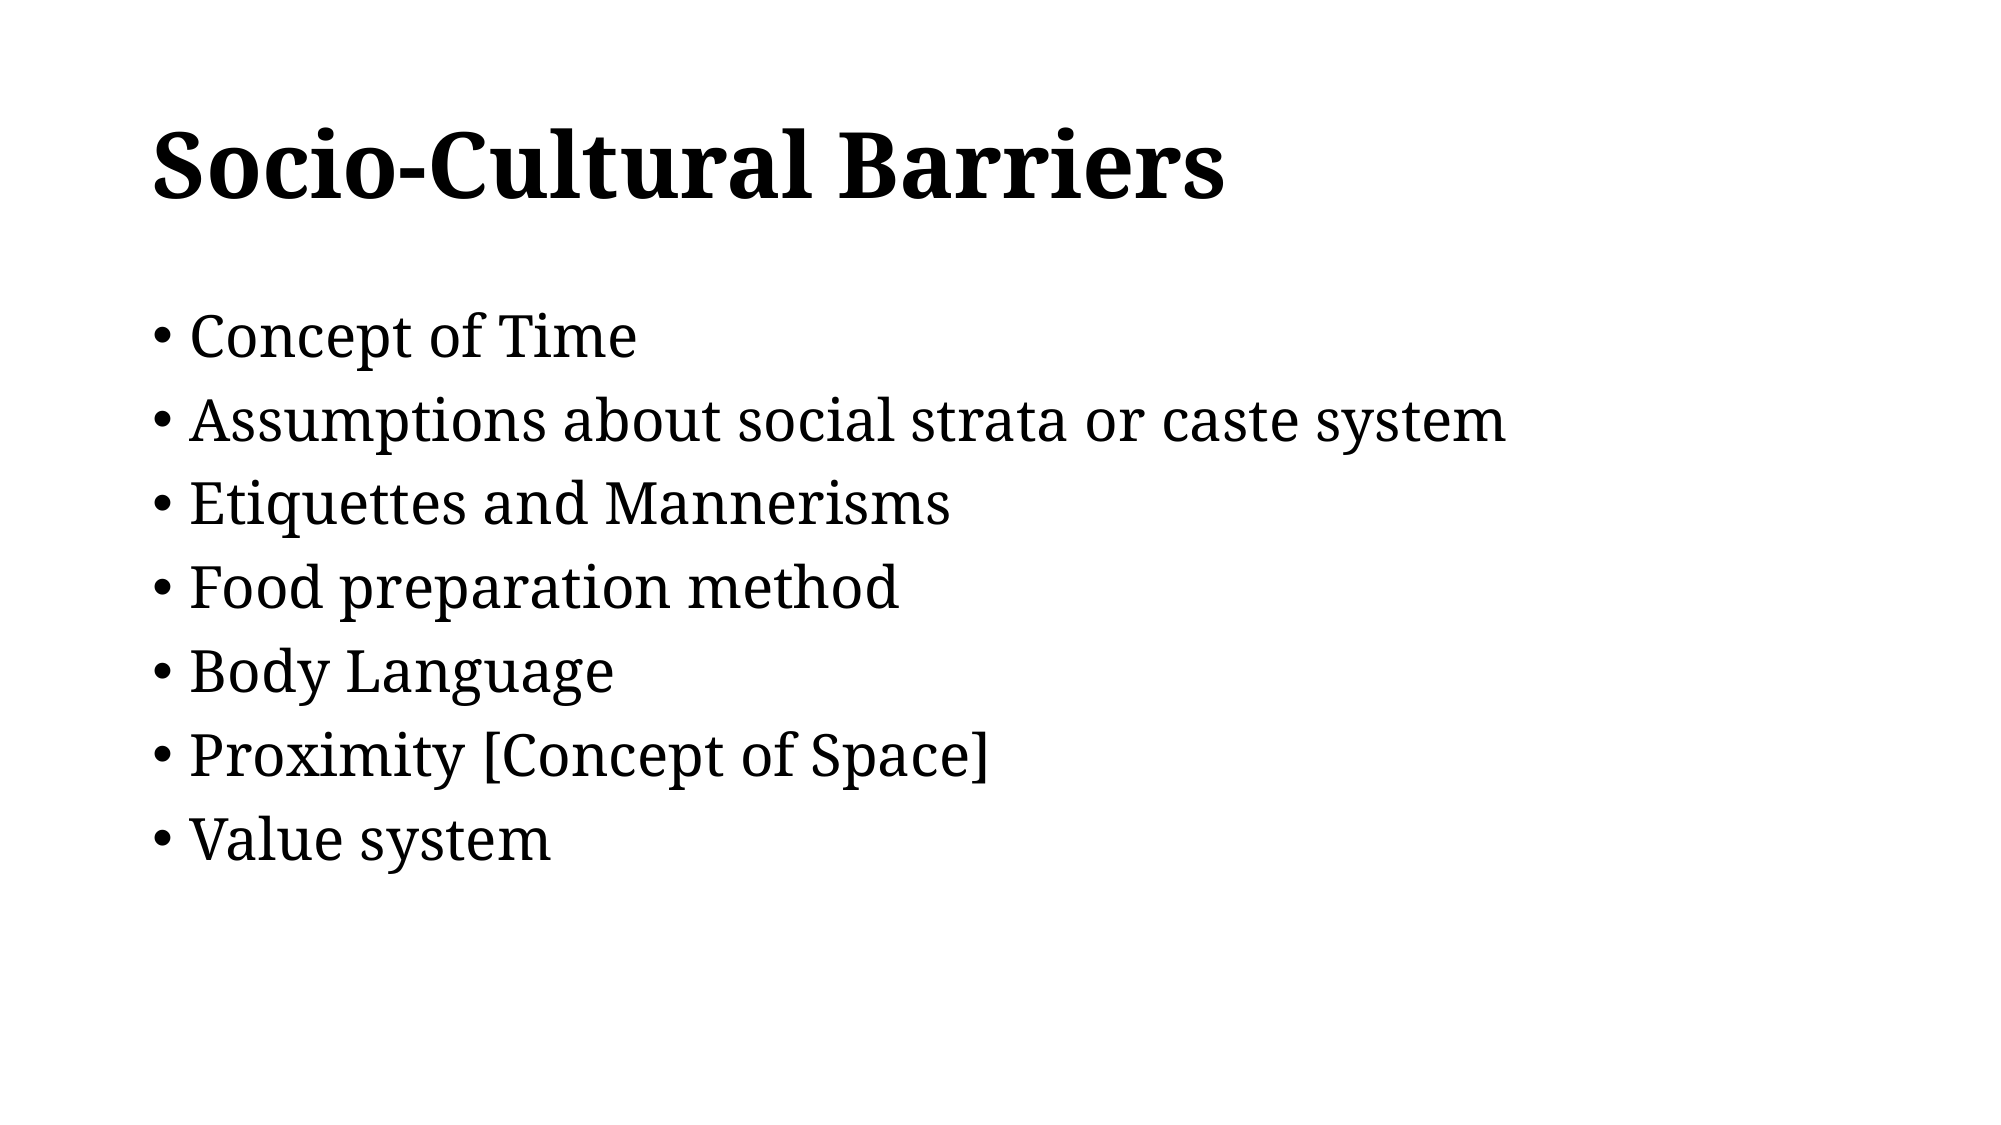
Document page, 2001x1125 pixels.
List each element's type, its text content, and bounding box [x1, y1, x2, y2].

list Concept of Time Assumptions about social strata or caste system Etiquettes and Mannerisms Food preparation method Body Language Proximity [Concept of Space] Value system [137, 299, 1863, 1014]
title Socio-Cultural Barriers [137, 59, 1863, 278]
